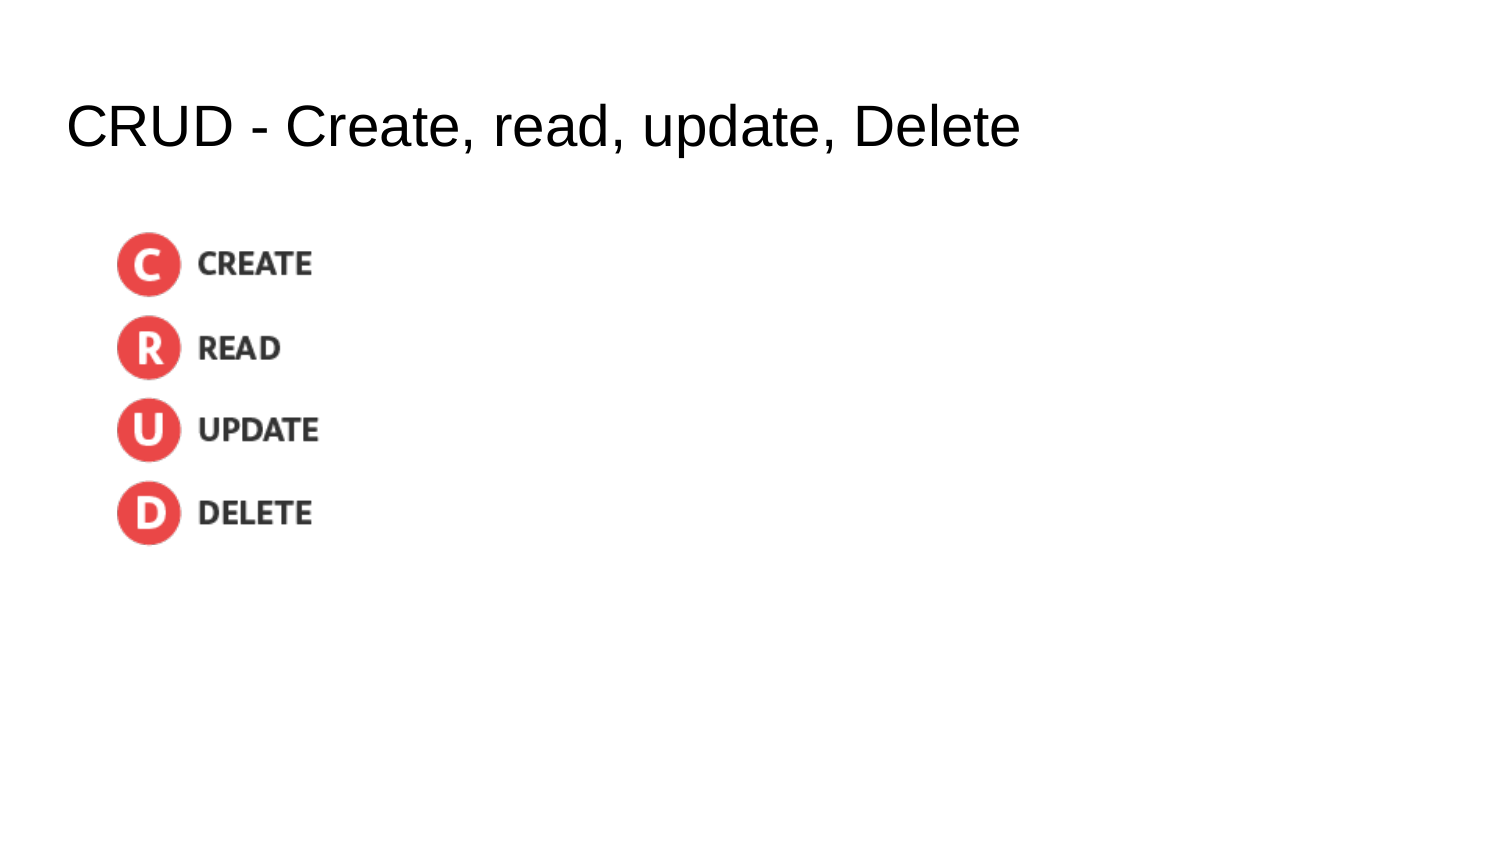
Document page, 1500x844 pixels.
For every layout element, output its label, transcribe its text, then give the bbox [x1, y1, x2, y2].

picture [90, 214, 350, 570]
title CRUD - Create, read, update, Delete [51, 72, 1449, 167]
